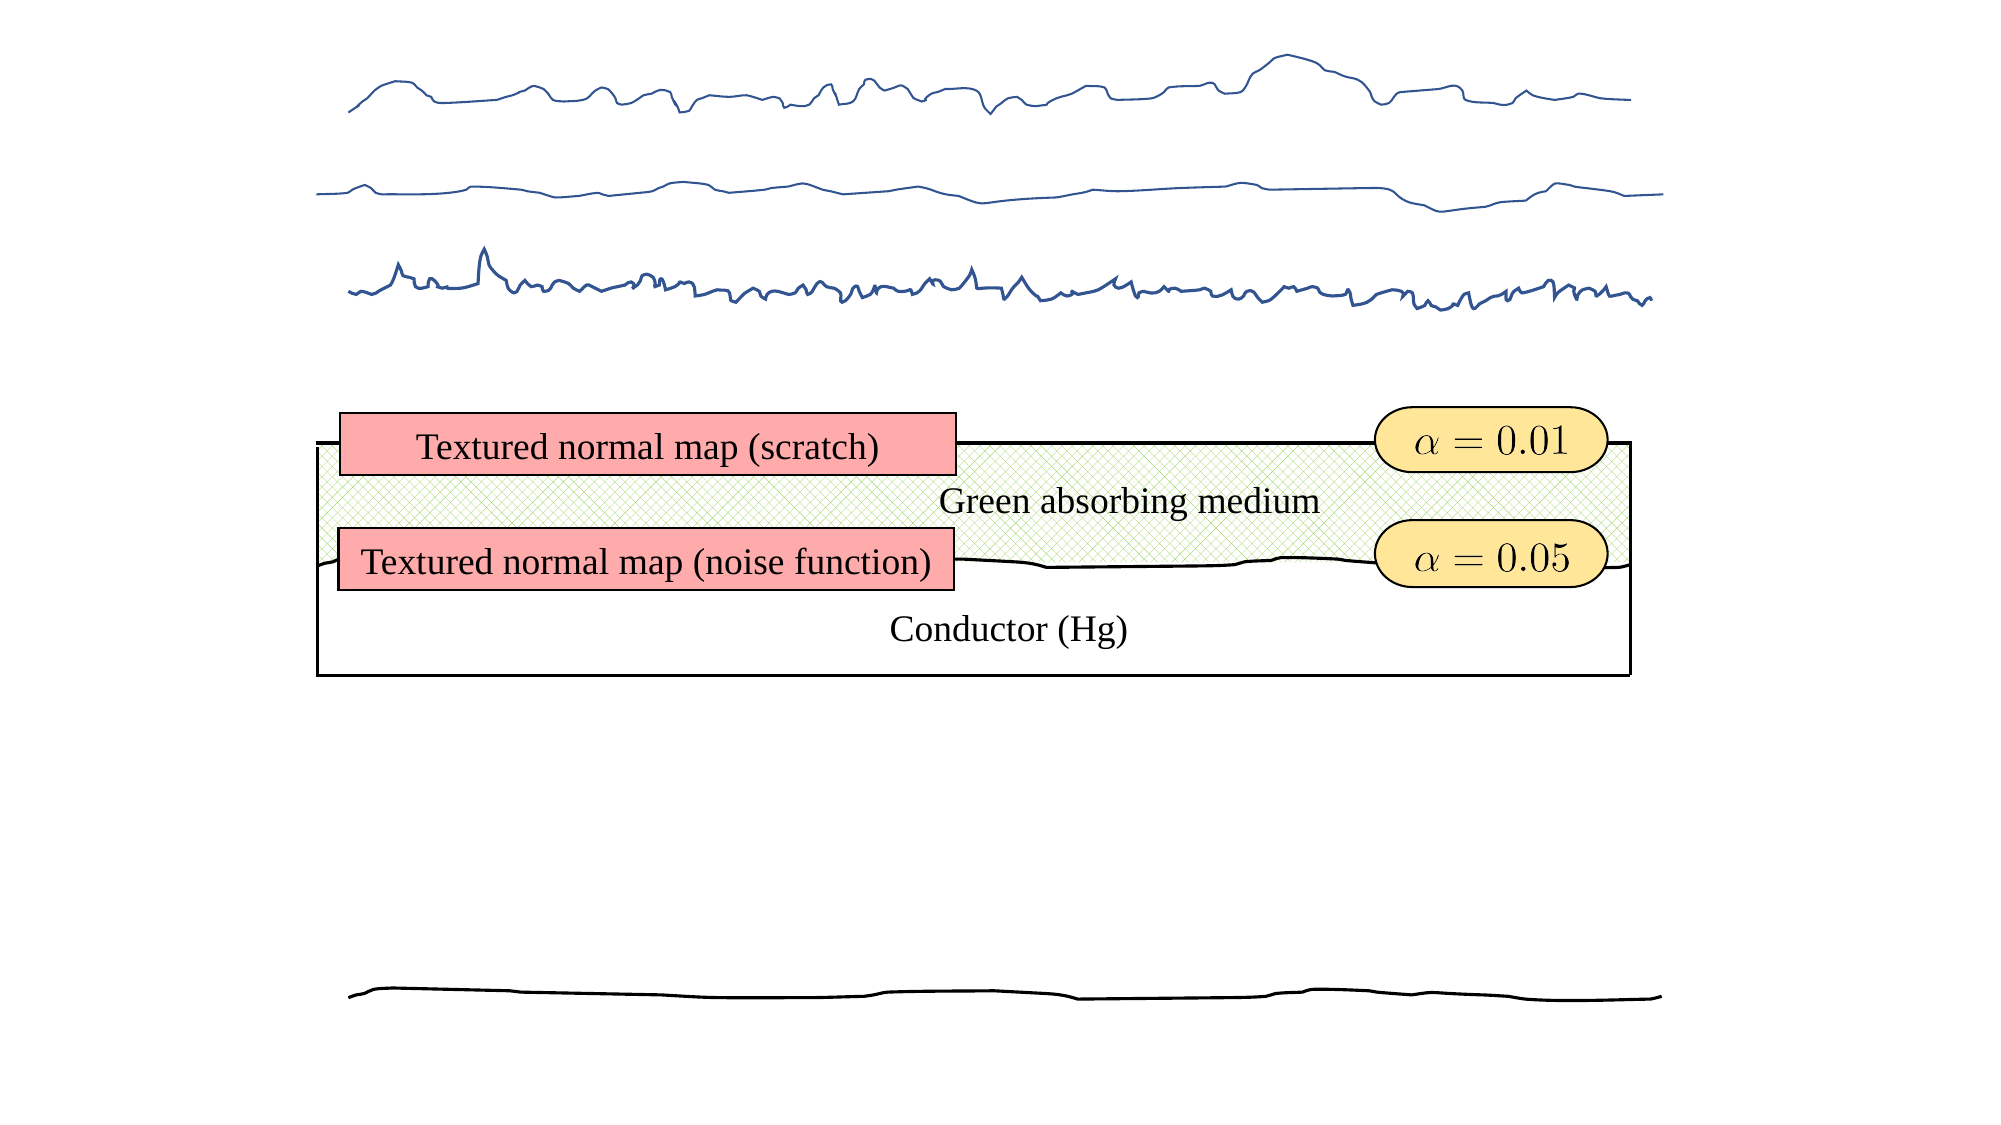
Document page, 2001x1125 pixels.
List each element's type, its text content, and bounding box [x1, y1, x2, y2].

text_box [1374, 444, 1609, 474]
text_box [1606, 563, 1629, 569]
text_box [347, 53, 1632, 116]
picture [1415, 425, 1567, 455]
text_box [347, 246, 1653, 312]
text_box Textured normal map (scratch) [339, 444, 957, 476]
text_box [347, 986, 1662, 1002]
text_box [316, 445, 924, 563]
text_box [316, 180, 1664, 213]
text_box Conductor (Hg) [874, 596, 1144, 657]
text_box [319, 558, 337, 567]
text_box [1373, 519, 1609, 589]
text_box Textured normal map (scratch) [339, 412, 957, 442]
text_box Green absorbing medium [924, 469, 1337, 529]
text_box [955, 445, 1629, 563]
picture [1415, 543, 1569, 572]
text_box [955, 556, 1375, 569]
text_box Textured normal map (noise function) [337, 527, 955, 591]
text_box [1373, 406, 1609, 442]
